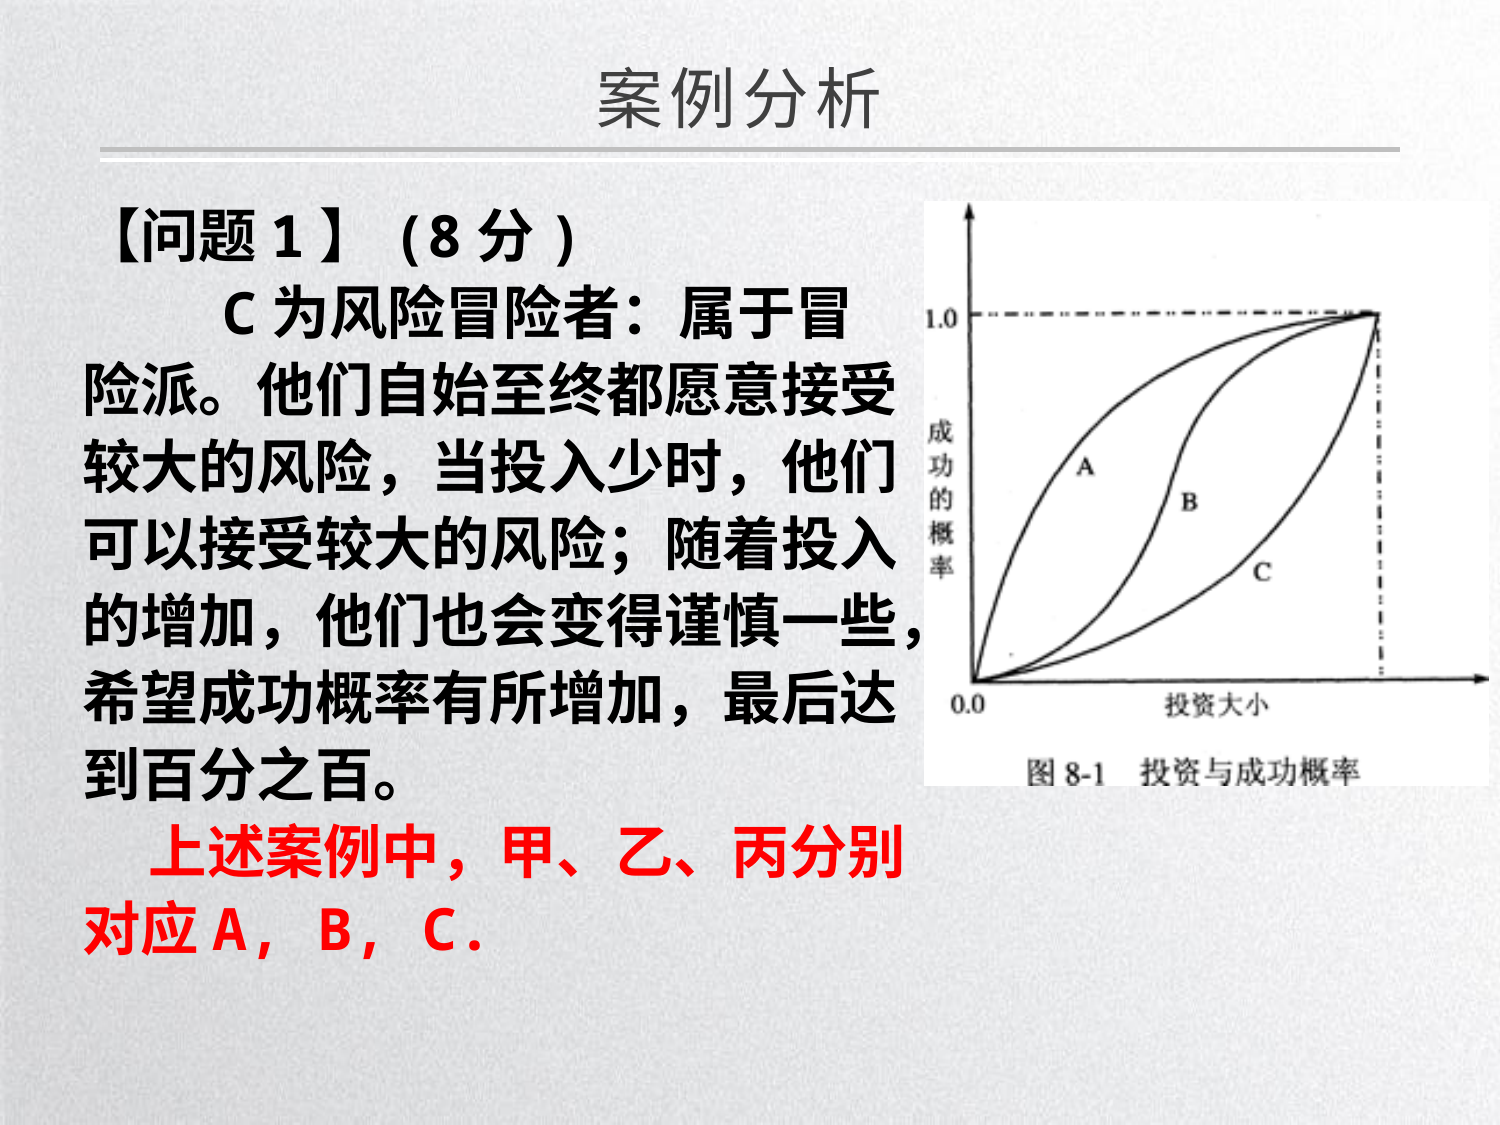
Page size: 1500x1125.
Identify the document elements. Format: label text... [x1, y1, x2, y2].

text_box 案例分析 [581, 49, 897, 145]
text_box 【问题1】(8分) C为风险冒险者：属于冒险派。他们自始至终都愿意接受较大的风险，当投入少时，他们可以接受较大的风险；随着投入的增加，他们也会变得谨慎一些，希望成功概率有所增加，最后达到百分之百。 上述案例中，甲、乙、丙分别对应A, B, C. [67, 184, 925, 1036]
picture [0, 0, 1500, 1125]
